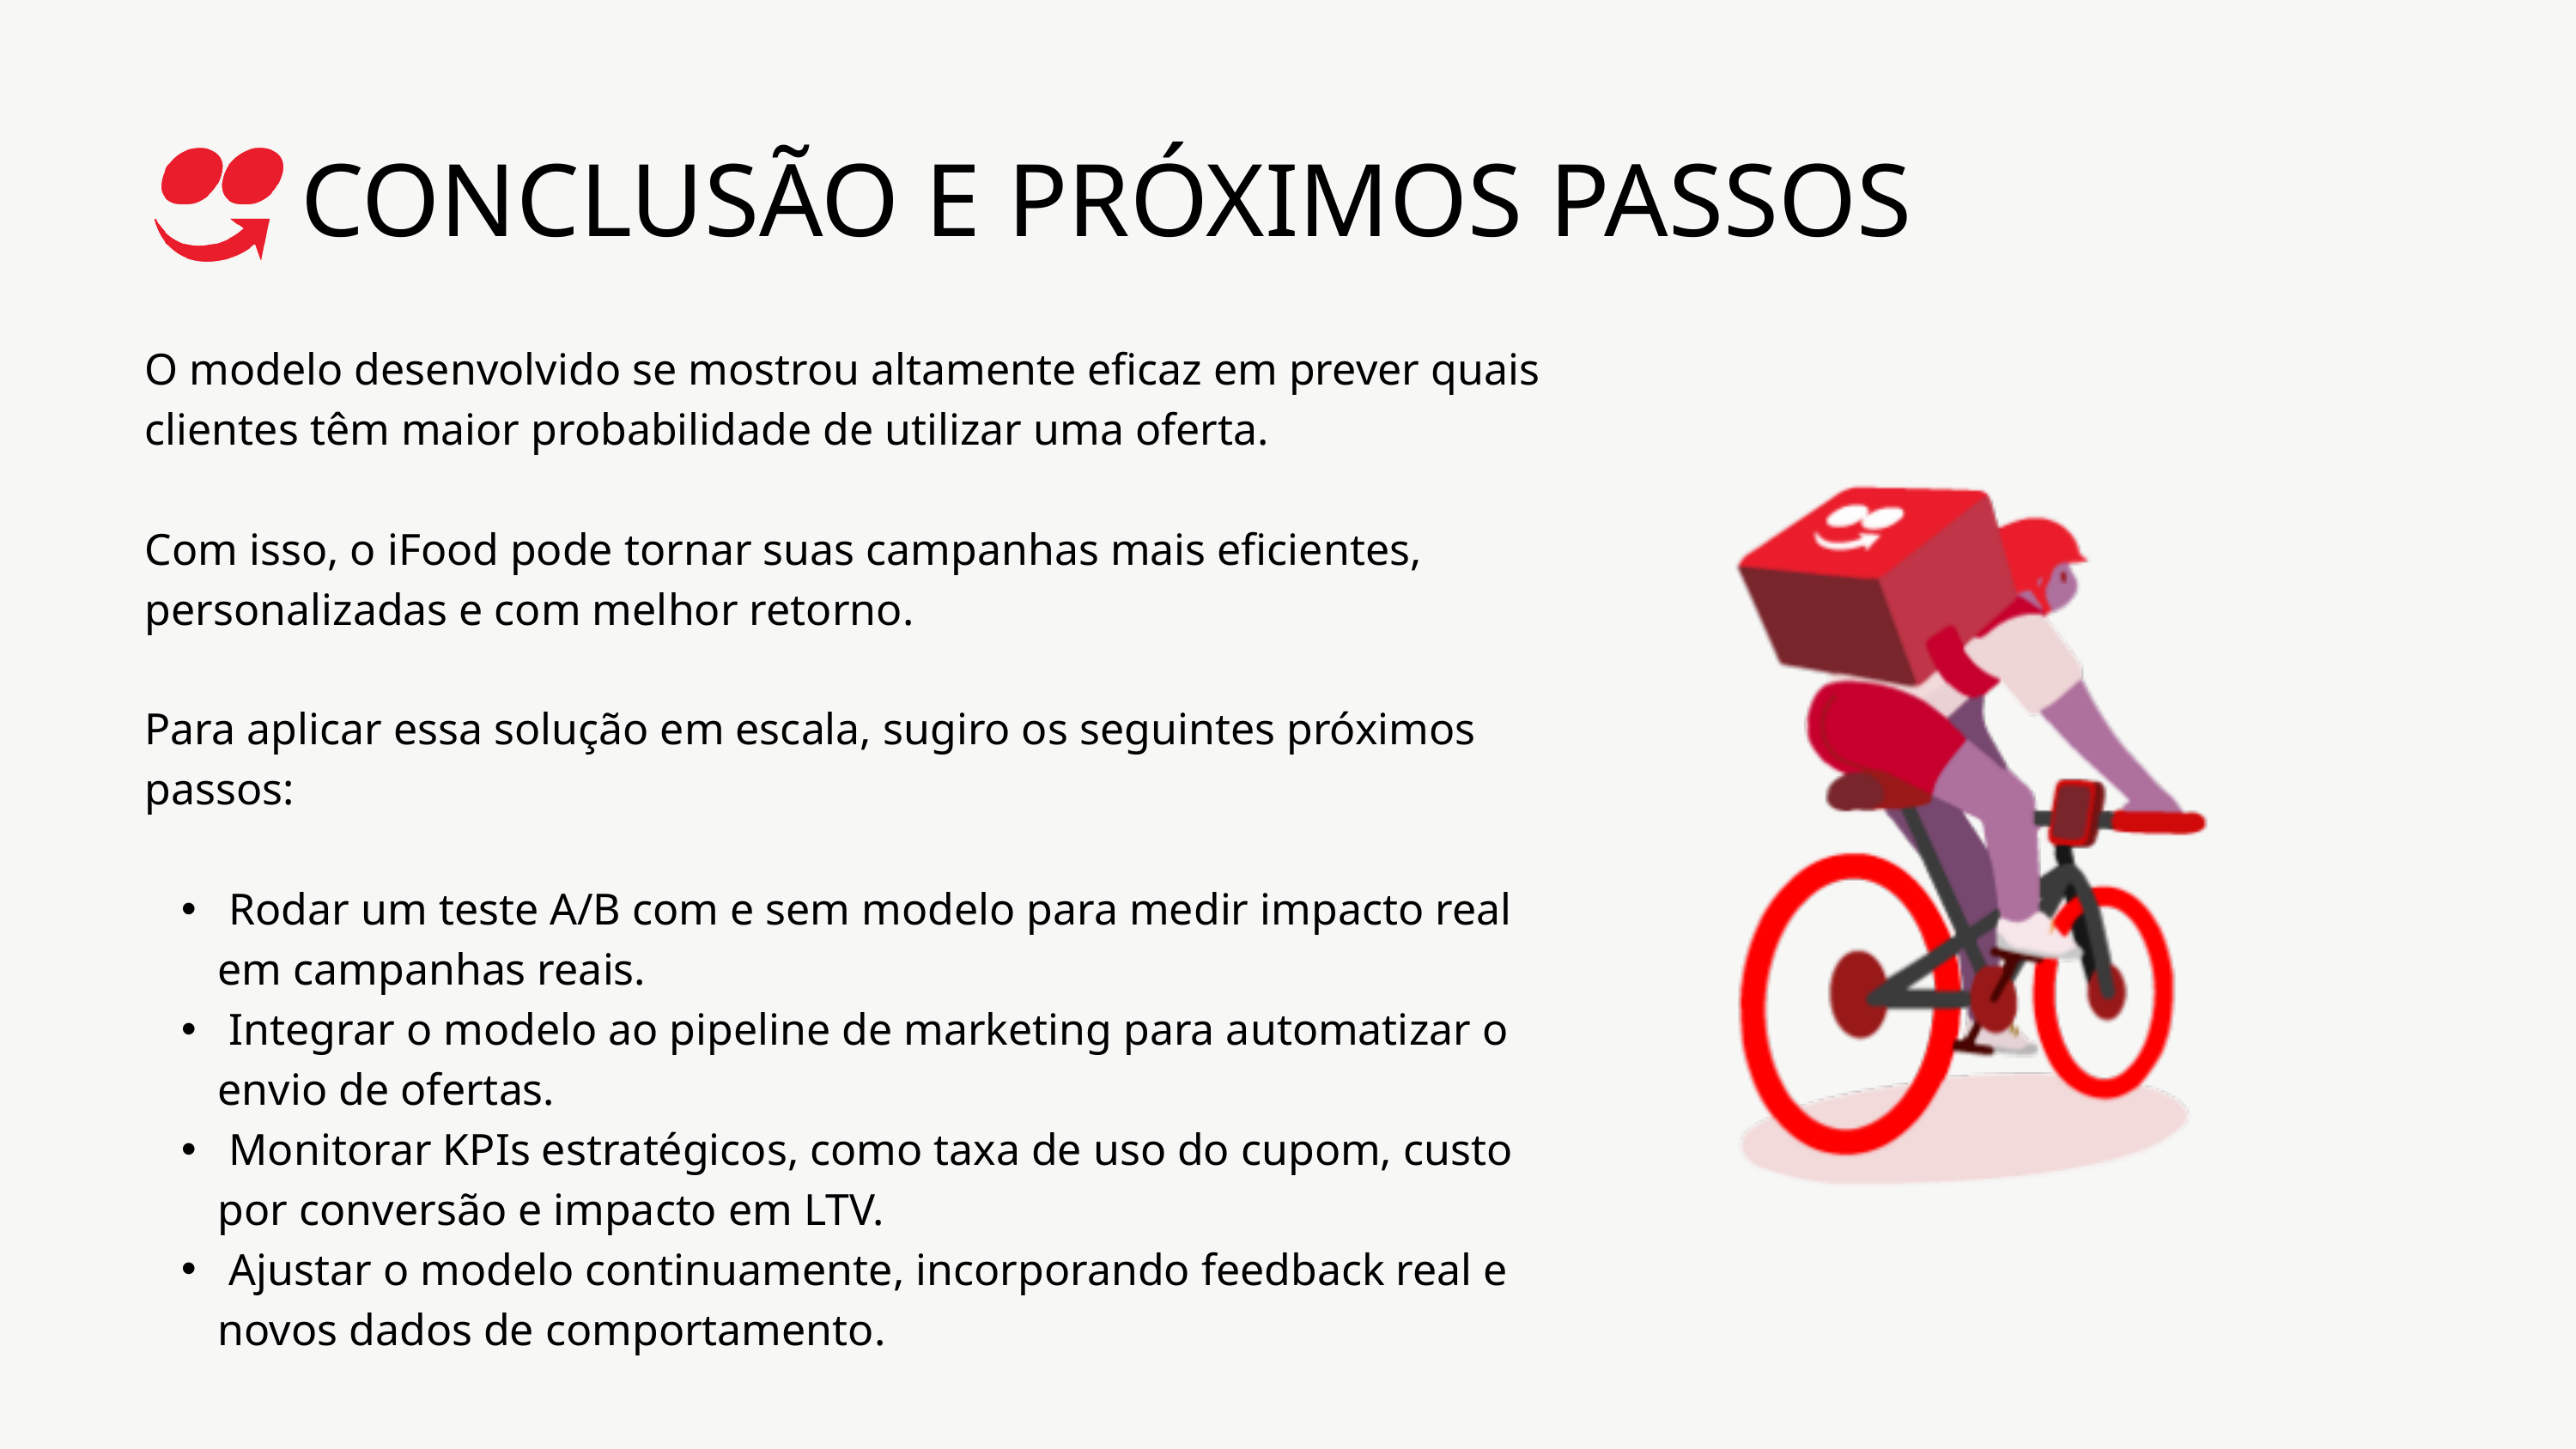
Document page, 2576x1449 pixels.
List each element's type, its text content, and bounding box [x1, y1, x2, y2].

text_box [1576, 471, 2369, 1201]
text_box CONCLUSÃO E PRÓXIMOS PASSOS [301, 116, 1973, 537]
text_box [144, 144, 293, 264]
text_box O modelo desenvolvido se mostrou altamente eficaz em prever quais clientes têm maior probabilidade de utilizar uma oferta. Com isso, o iFood pode tornar suas campanhas mais eficientes, personalizadas e com melhor retorno. Para aplicar essa solução em escala, sugiro os seguintes próximos passos: Rodar um teste A/B com e sem modelo para medir impacto real em campanhas reais. Integrar o modelo ao pipeline de marketing para automatizar o envio de ofertas. Monitorar KPIs estratégicos, como taxa de uso do cupom, custo por conversão e impacto em LTV. Ajustar o modelo continuamente, incorporando feedback real e novos dados de comportamento. [144, 333, 1570, 1355]
